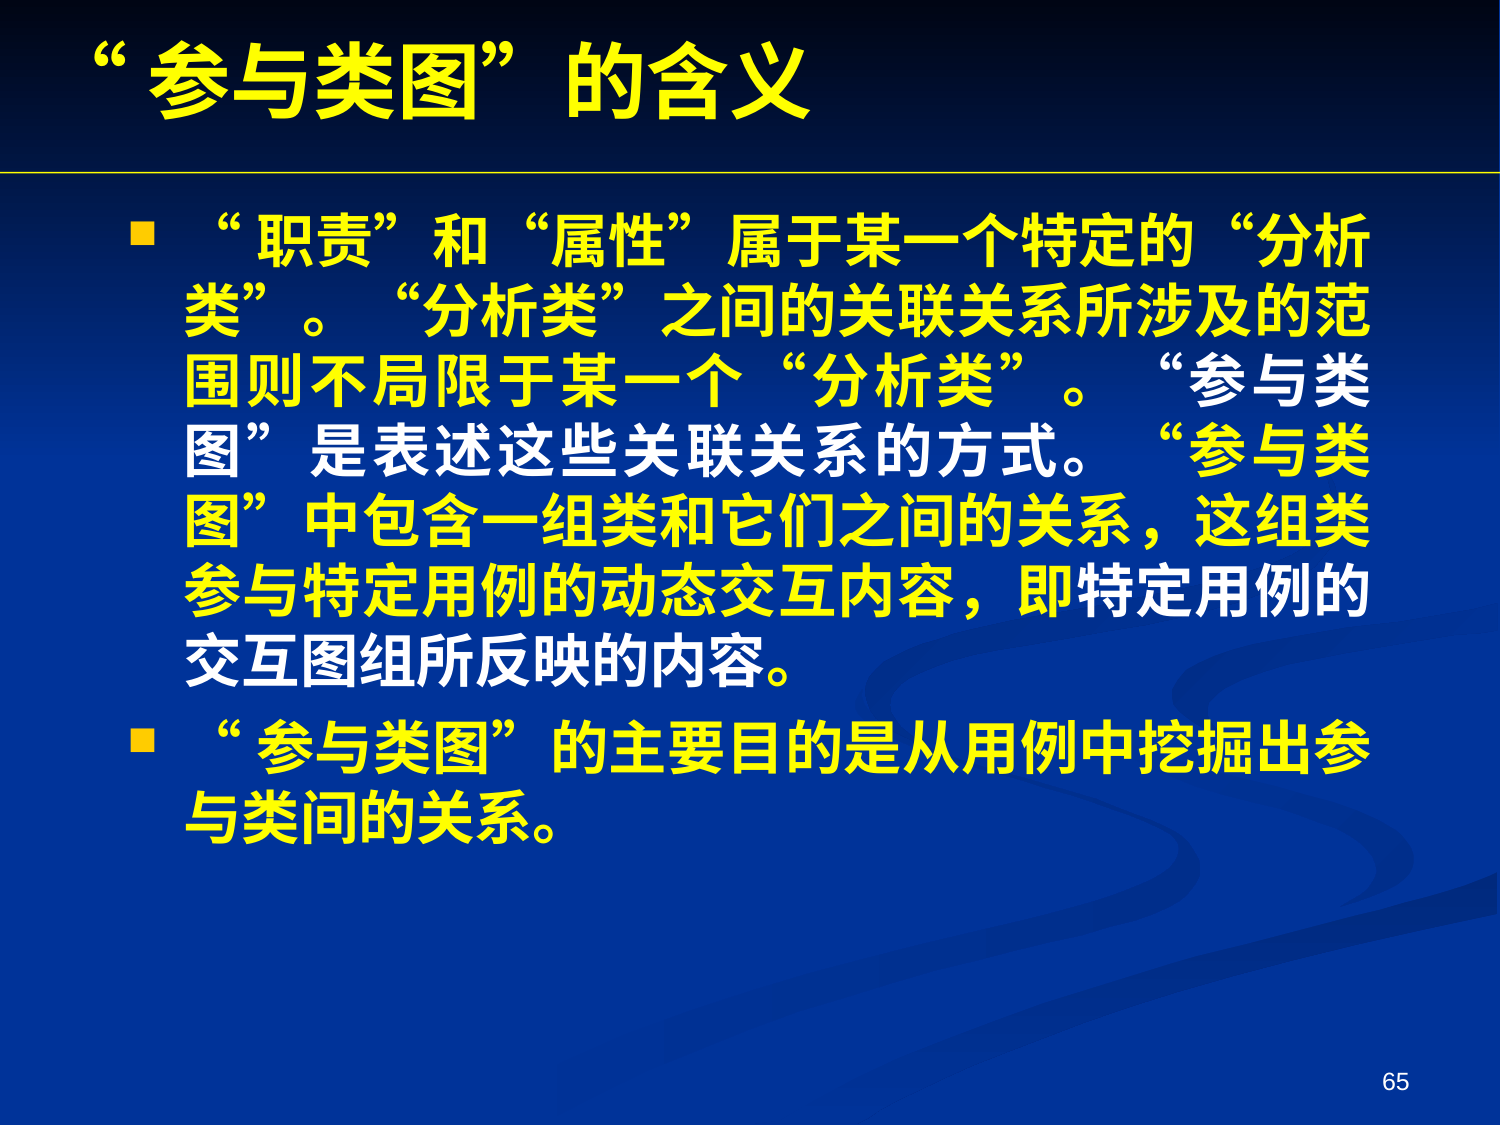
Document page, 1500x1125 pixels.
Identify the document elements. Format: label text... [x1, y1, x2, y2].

text_box “参与类图”的含义 [29, 21, 1380, 138]
list “职责”和“属性”属于某一个特定的“分析类”。“分析类”之间的关联关系所涉及的范围则不局限于某一个“分析类”。“参与类图”是表述这些关联关系的方式。“参与类图”中包含一组类和它们之间的关系，这组类参与特定用例的动态交互内容，即特定用例的交互图组所反映的内容。 “参与类图”的主要目的是从用例中挖掘出参与类间的关系。 [111, 196, 1388, 1048]
slide_number 65 [1074, 1024, 1426, 1104]
